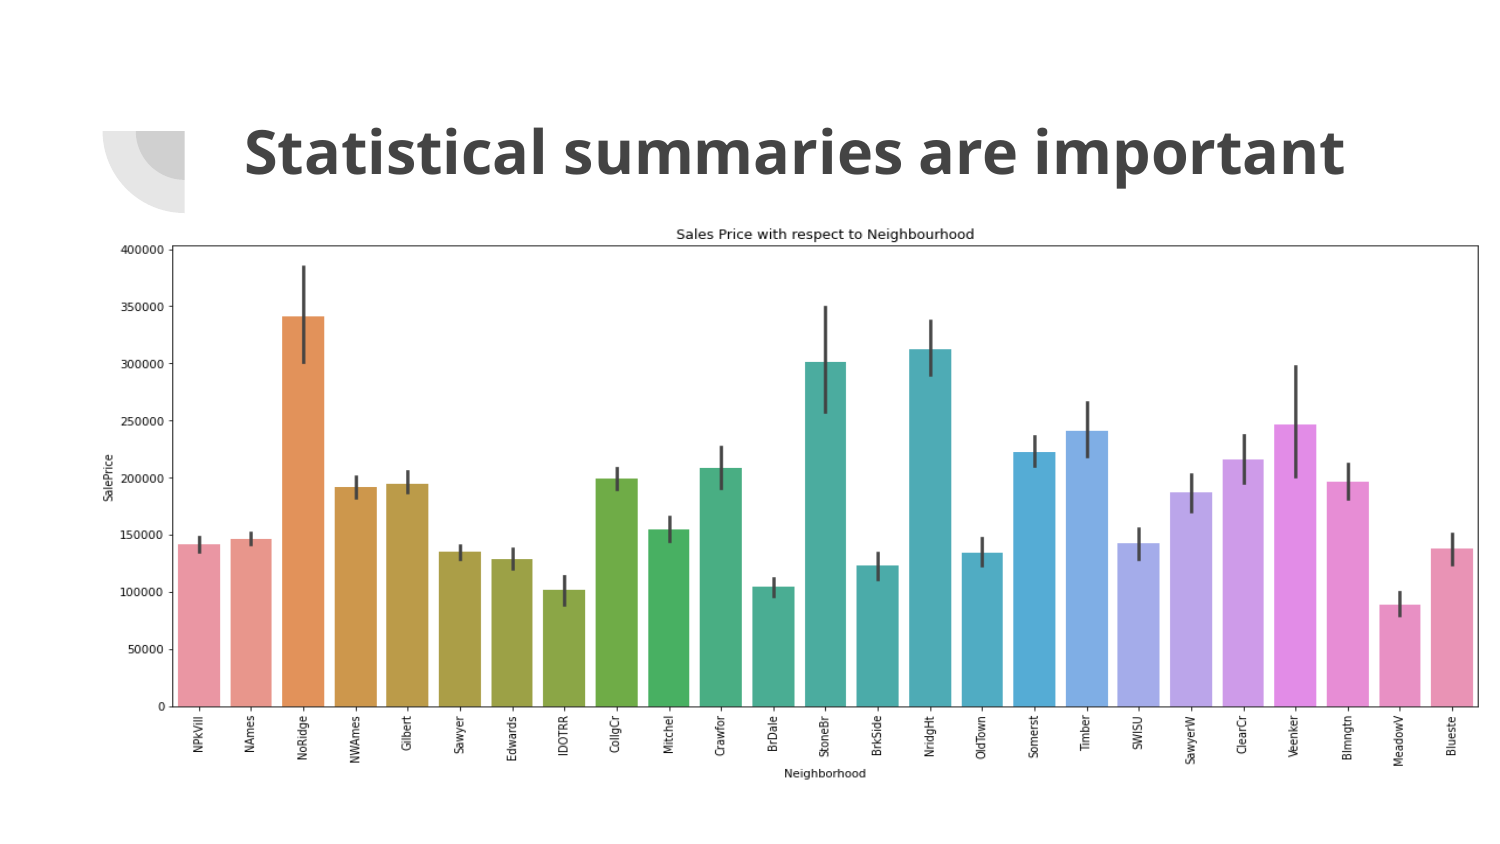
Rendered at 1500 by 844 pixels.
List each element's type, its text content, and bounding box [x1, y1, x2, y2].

picture [95, 220, 1486, 787]
title Statistical summaries are important [213, 98, 1368, 210]
